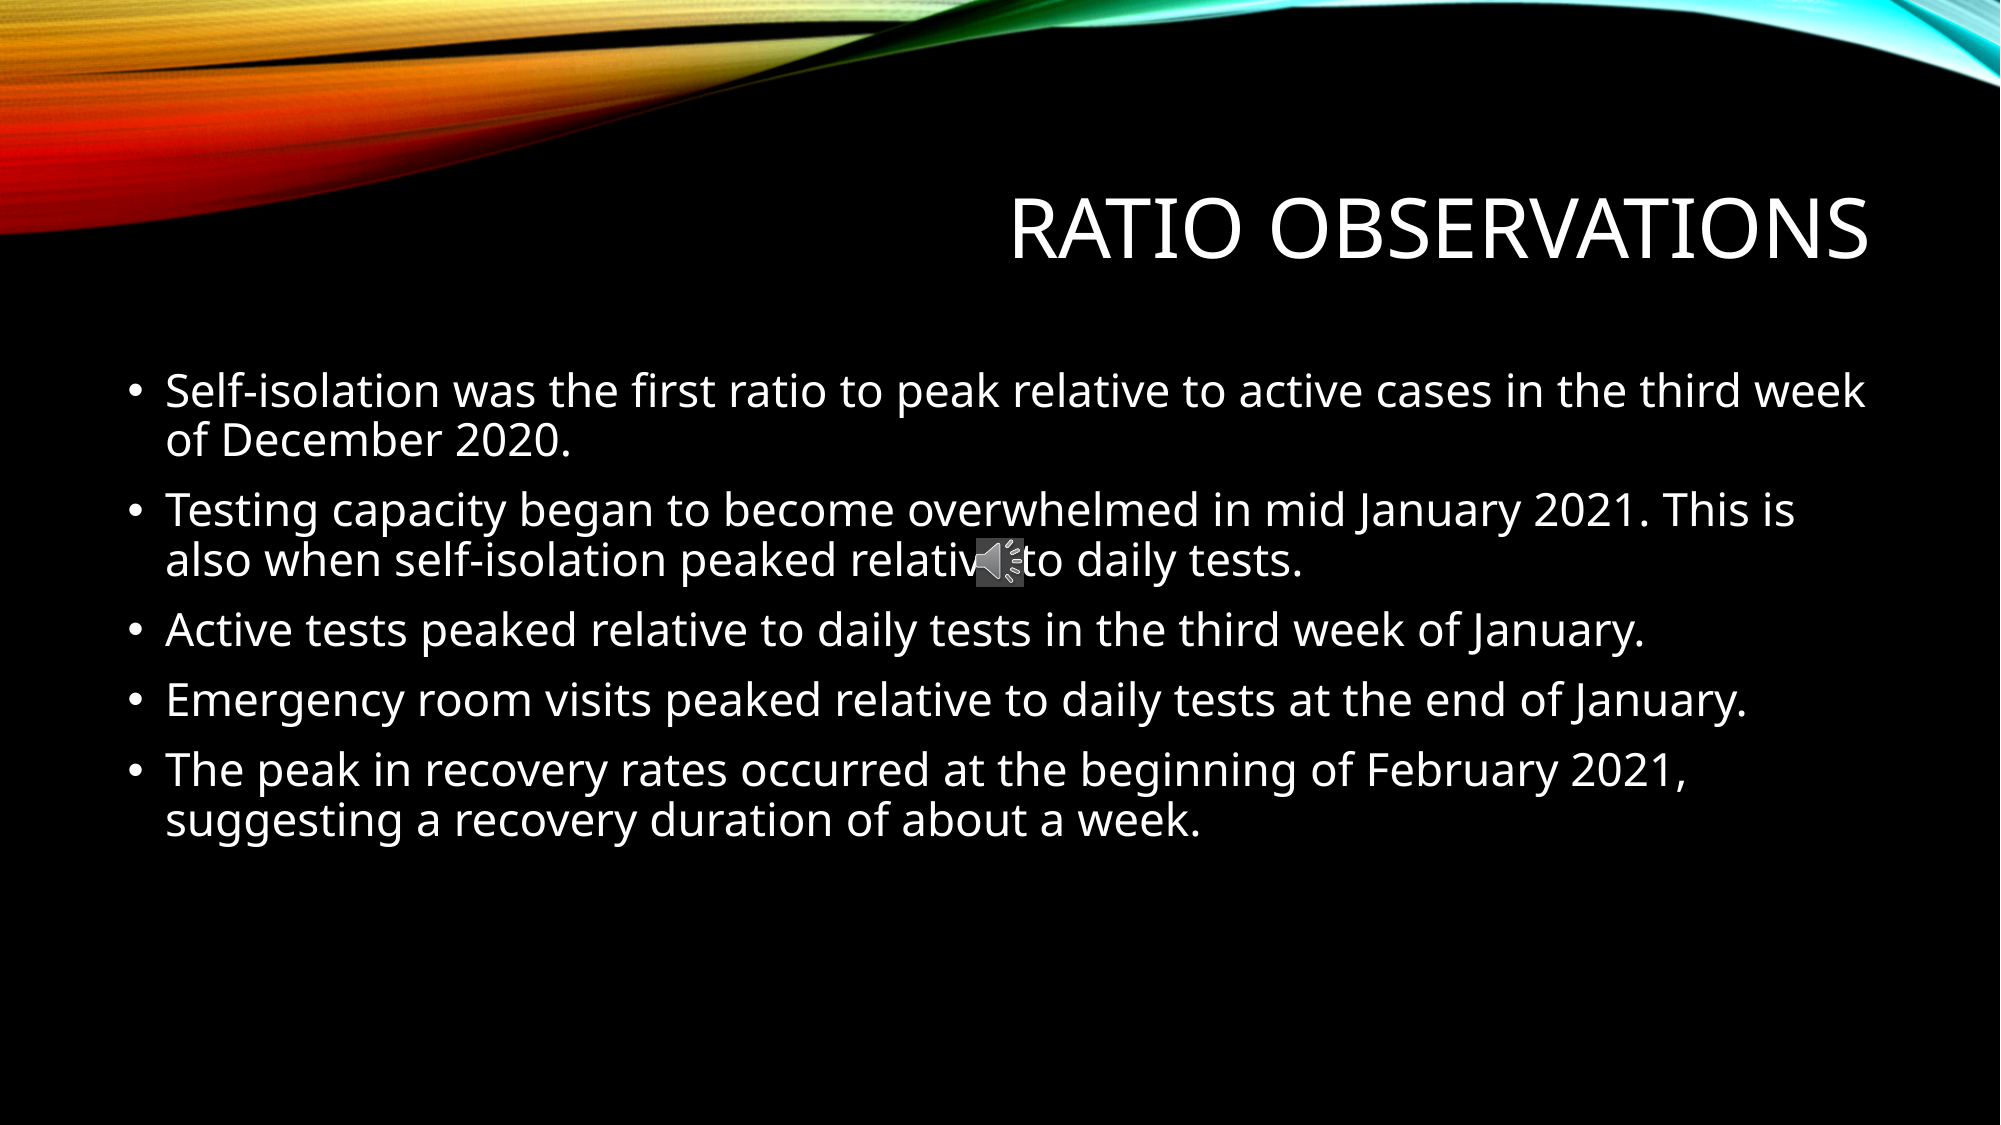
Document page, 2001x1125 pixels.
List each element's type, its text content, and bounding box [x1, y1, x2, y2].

list Self-isolation was the first ratio to peak relative to active cases in the third week of December 2020. Testing capacity began to become overwhelmed in mid January 2021. This is also when self-isolation peaked relative to daily tests. Active tests peaked relative to daily tests in the third week of January. Emergency room visits peaked relative to daily tests at the end of January. The peak in recovery rates occurred at the beginning of February 2021, suggesting a recovery duration of about a week. [112, 360, 1888, 1021]
picture [0, 0, 2000, 237]
picture [974, 537, 1026, 588]
title Ratio observations [474, 125, 1888, 338]
